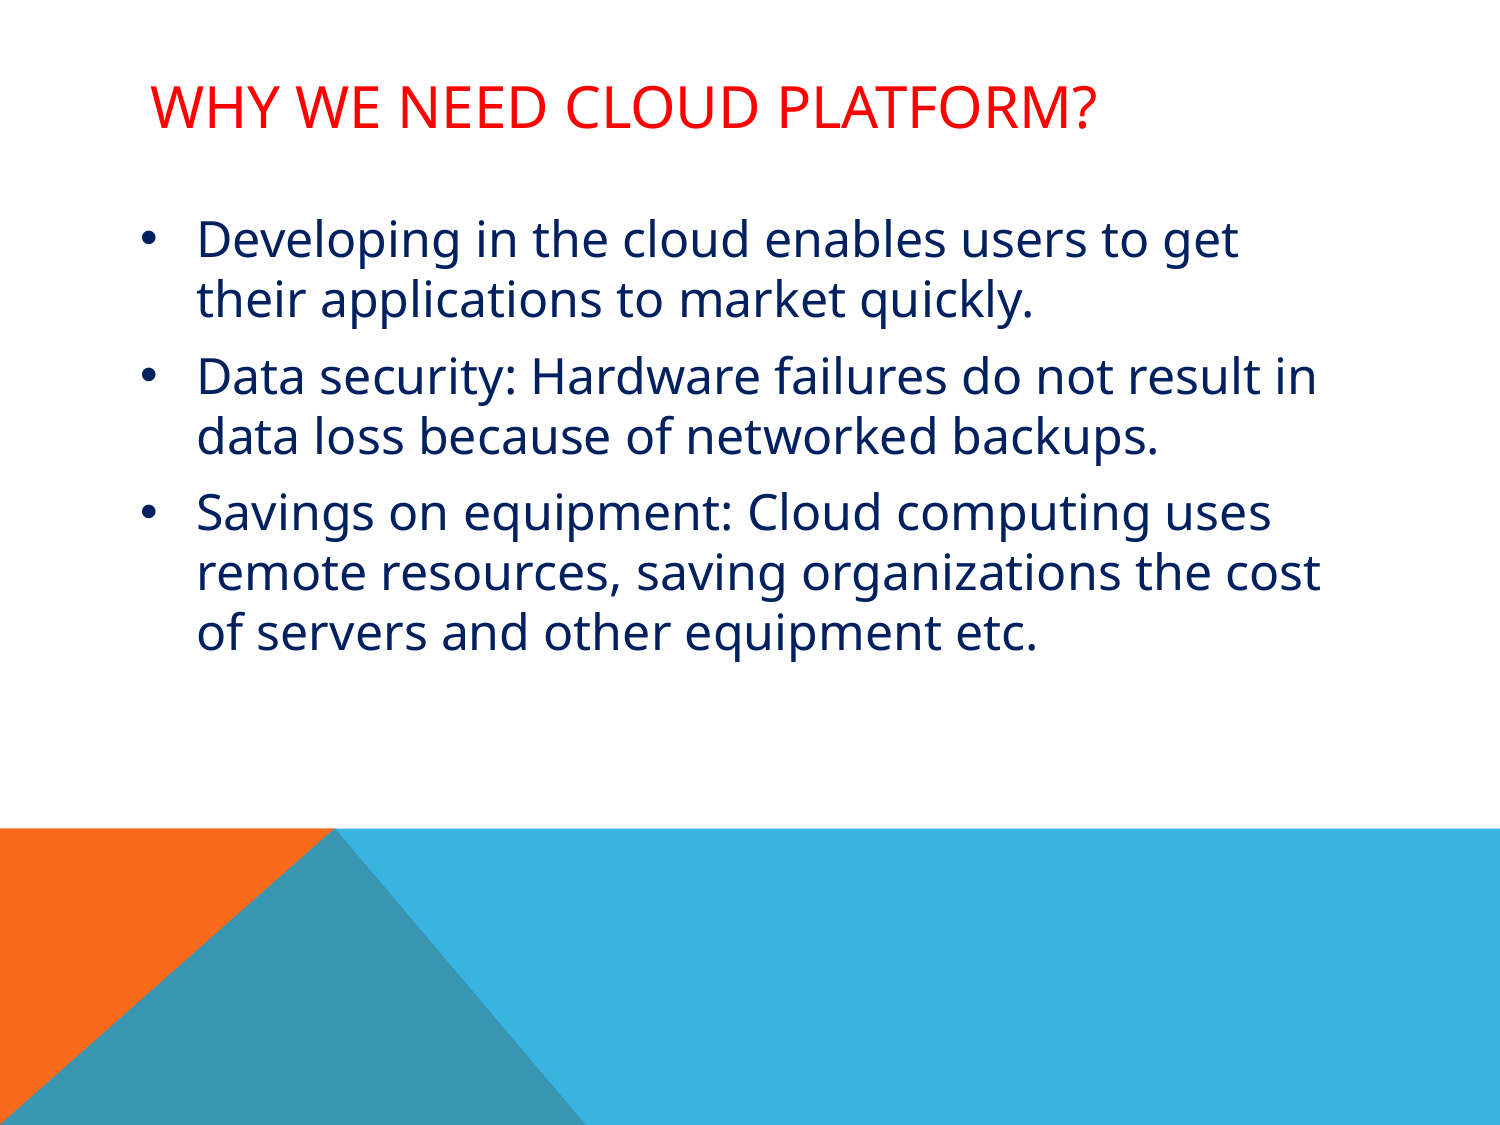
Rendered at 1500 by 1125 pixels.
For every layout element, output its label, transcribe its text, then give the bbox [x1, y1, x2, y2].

title Why we need cloud platform? [135, 60, 1369, 150]
list Developing in the cloud enables users to get their applications to market quickly. Data security: Hardware failures do not result in data loss because of networked backups. Savings on equipment: Cloud computing uses remote resources, saving organizations the cost of servers and other equipment etc. [125, 200, 1359, 788]
